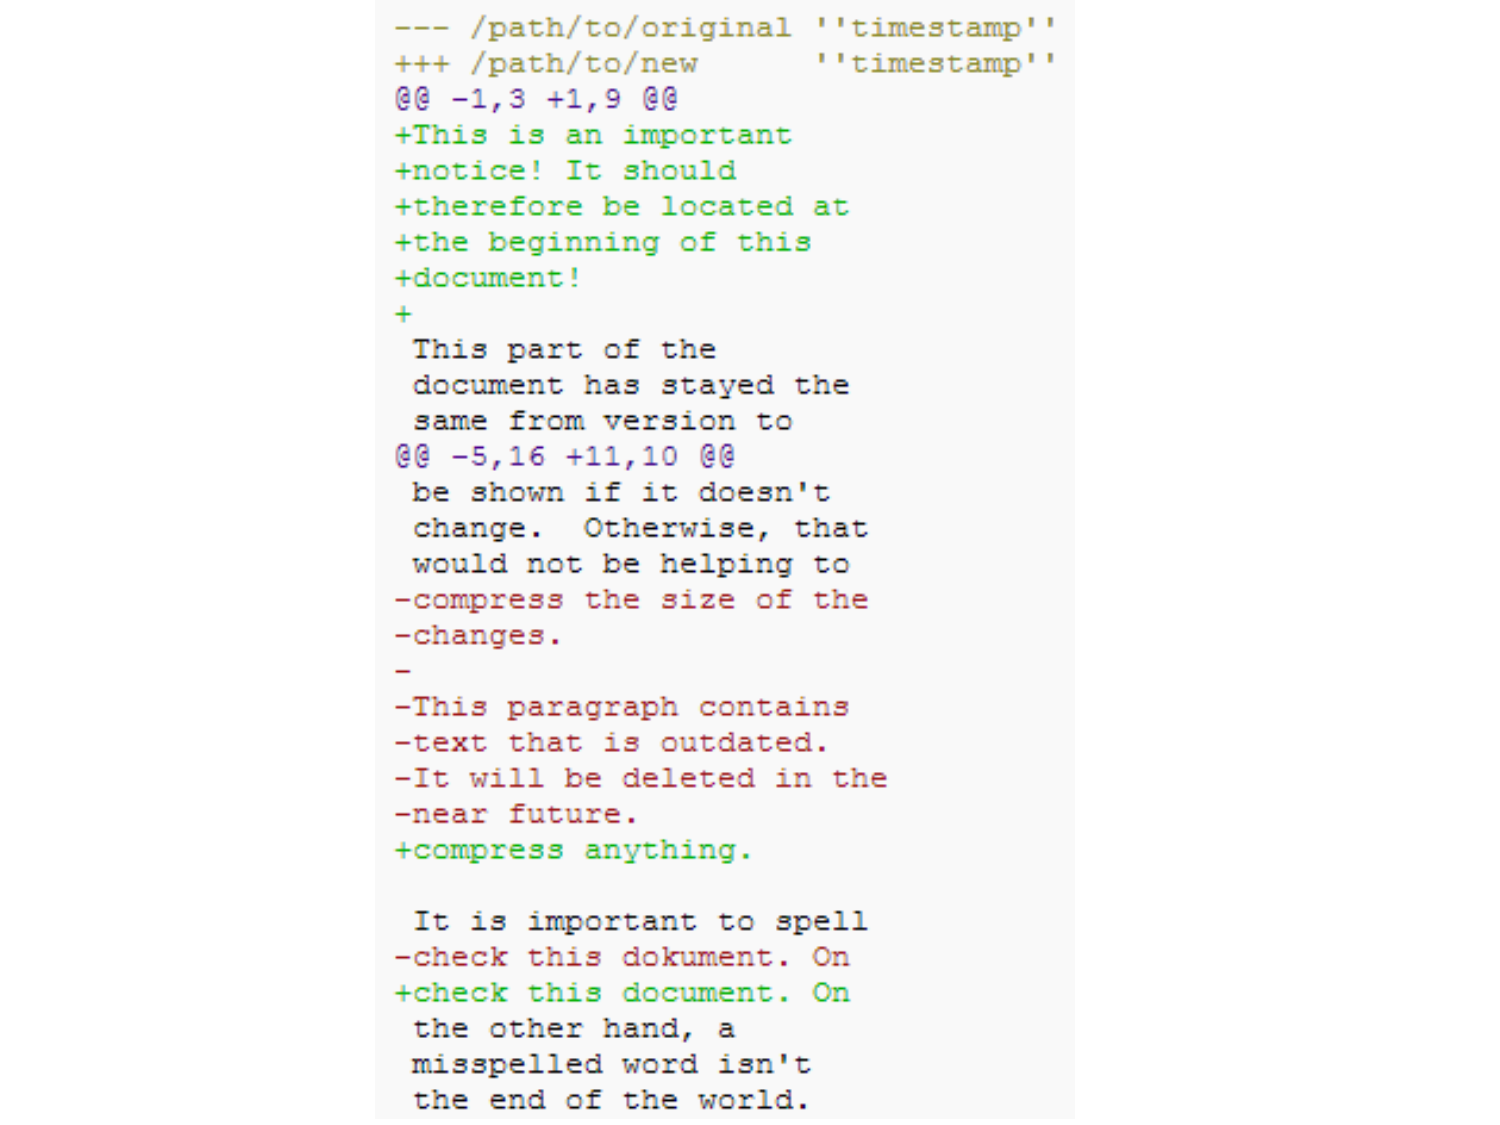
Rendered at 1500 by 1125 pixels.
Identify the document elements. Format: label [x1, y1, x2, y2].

list [374, 0, 1076, 1120]
